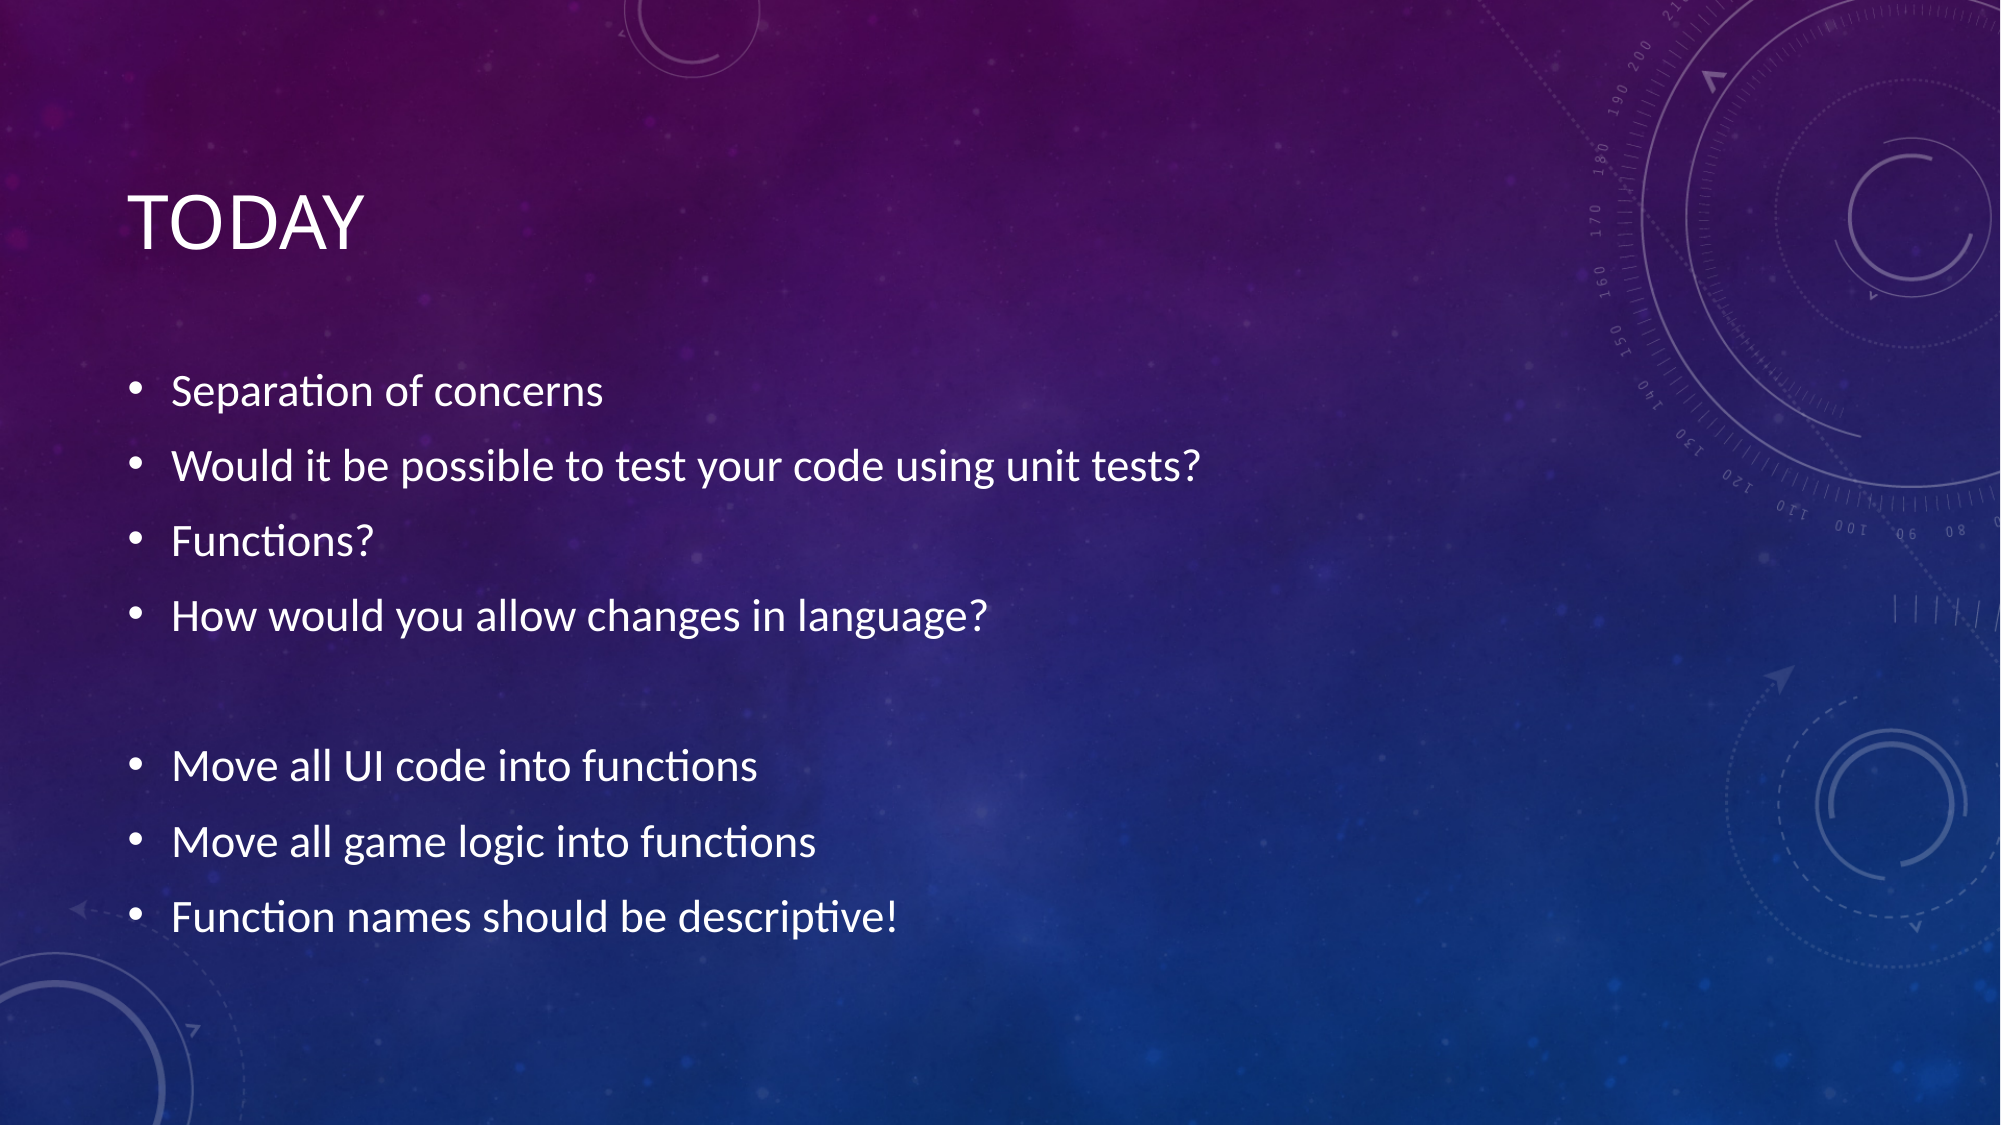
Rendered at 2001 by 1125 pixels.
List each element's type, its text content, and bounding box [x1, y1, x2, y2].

picture [0, 0, 2001, 1125]
title today [112, 99, 1775, 339]
list Separation of concerns Would it be possible to test your code using unit tests? Functions? How would you allow changes in language? Move all UI code into functions Move all game logic into functions Function names should be descriptive! [112, 351, 1775, 950]
